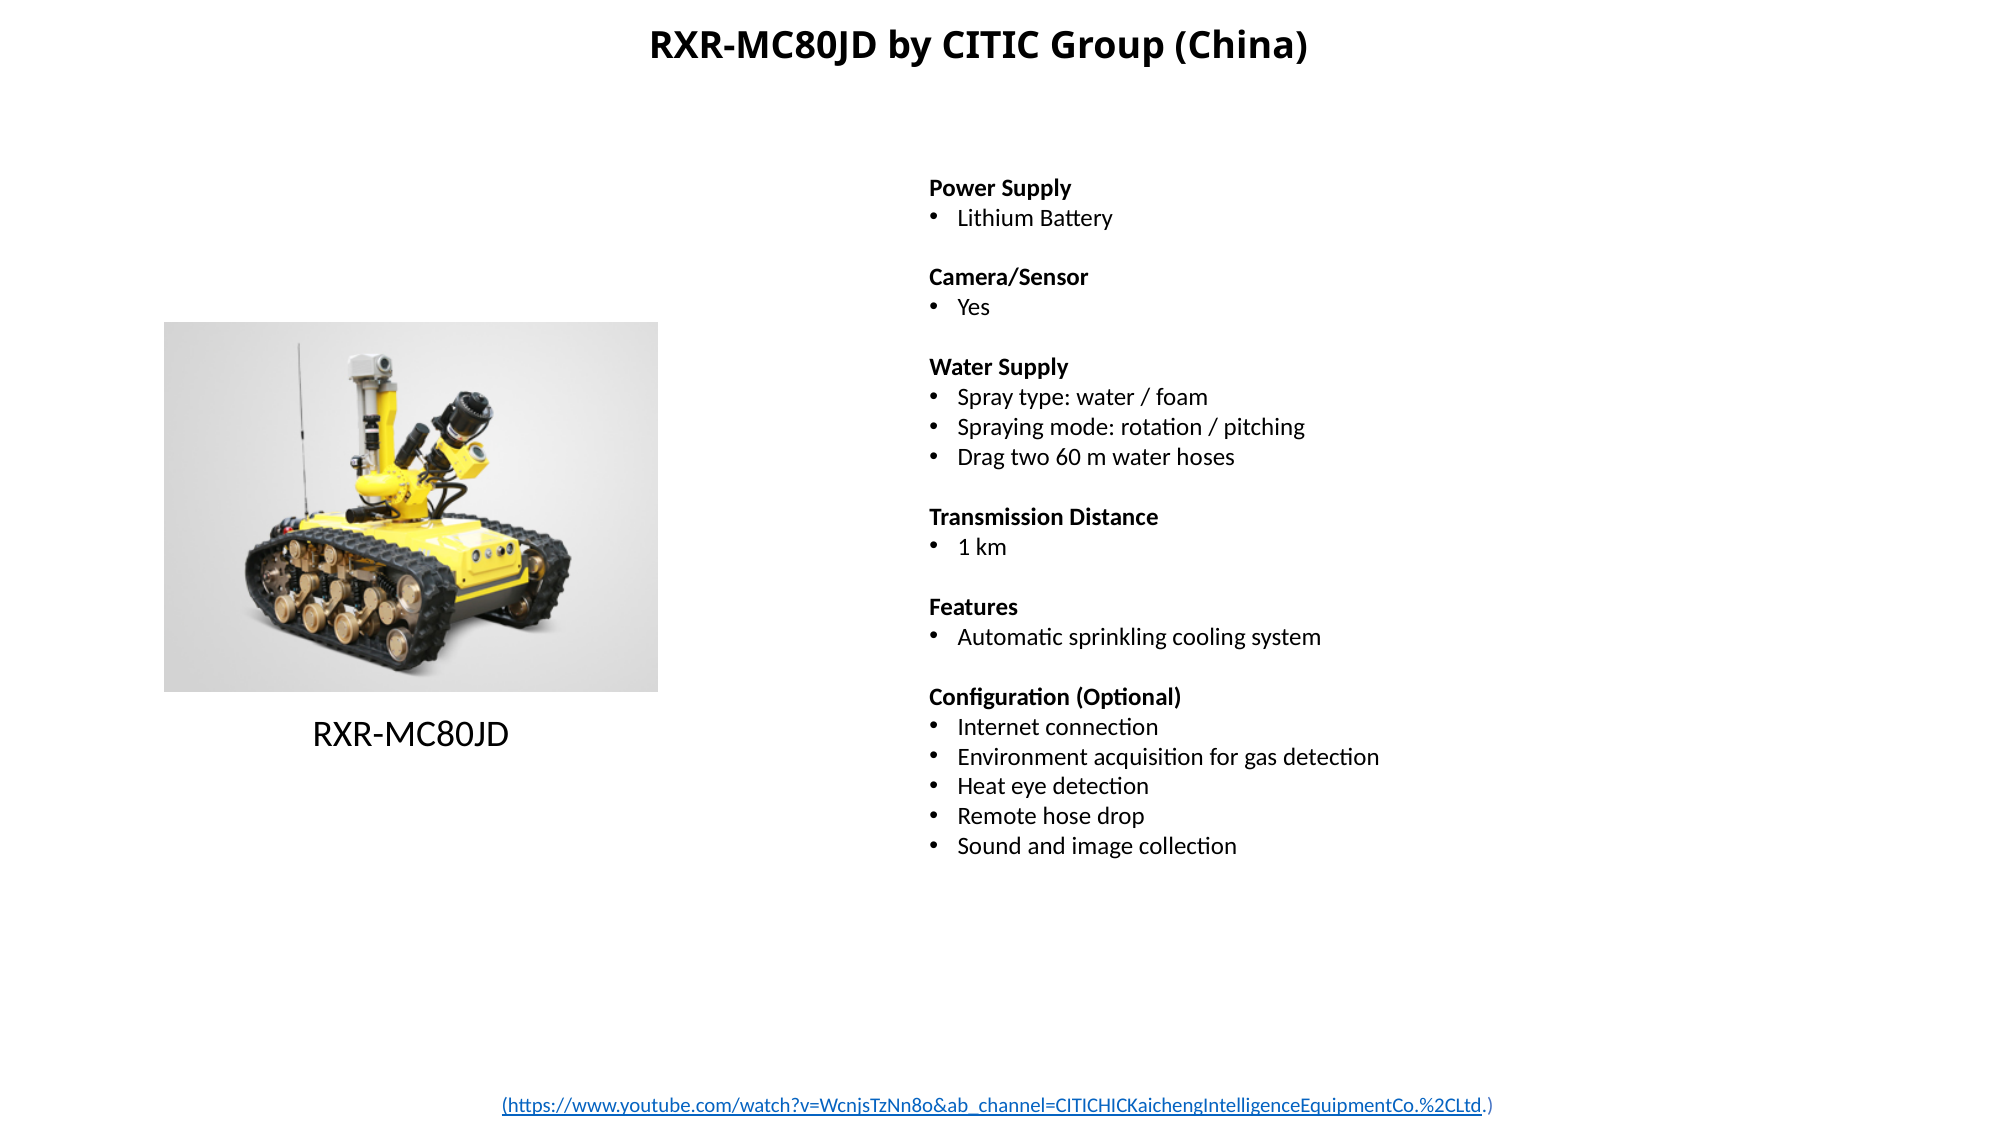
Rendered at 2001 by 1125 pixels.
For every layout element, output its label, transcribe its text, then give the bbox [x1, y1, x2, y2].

text_box RXR-MC80JD by CITIC Group (China) [410, 14, 1547, 74]
text_box (https://www.youtube.com/watch?v=WcnjsTzNn8o&ab_channel=CITICHICKaichengIntelligenceEquipmentCo.%2CLtd.) [441, 1084, 1559, 1125]
text_box RXR-MC80JD [249, 701, 573, 762]
picture [164, 322, 658, 693]
text_box Power Supply Lithium Battery Camera/Sensor Yes Water Supply Spray type: water / foam Spraying mode: rotation / pitching Drag two 60 m water hoses Transmission Distance 1 km Features Automatic sprinkling cooling system Configuration (Optional) Internet connection Environment acquisition for gas detection Heat eye detection Remote hose drop Sound and image collection [914, 163, 1685, 868]
